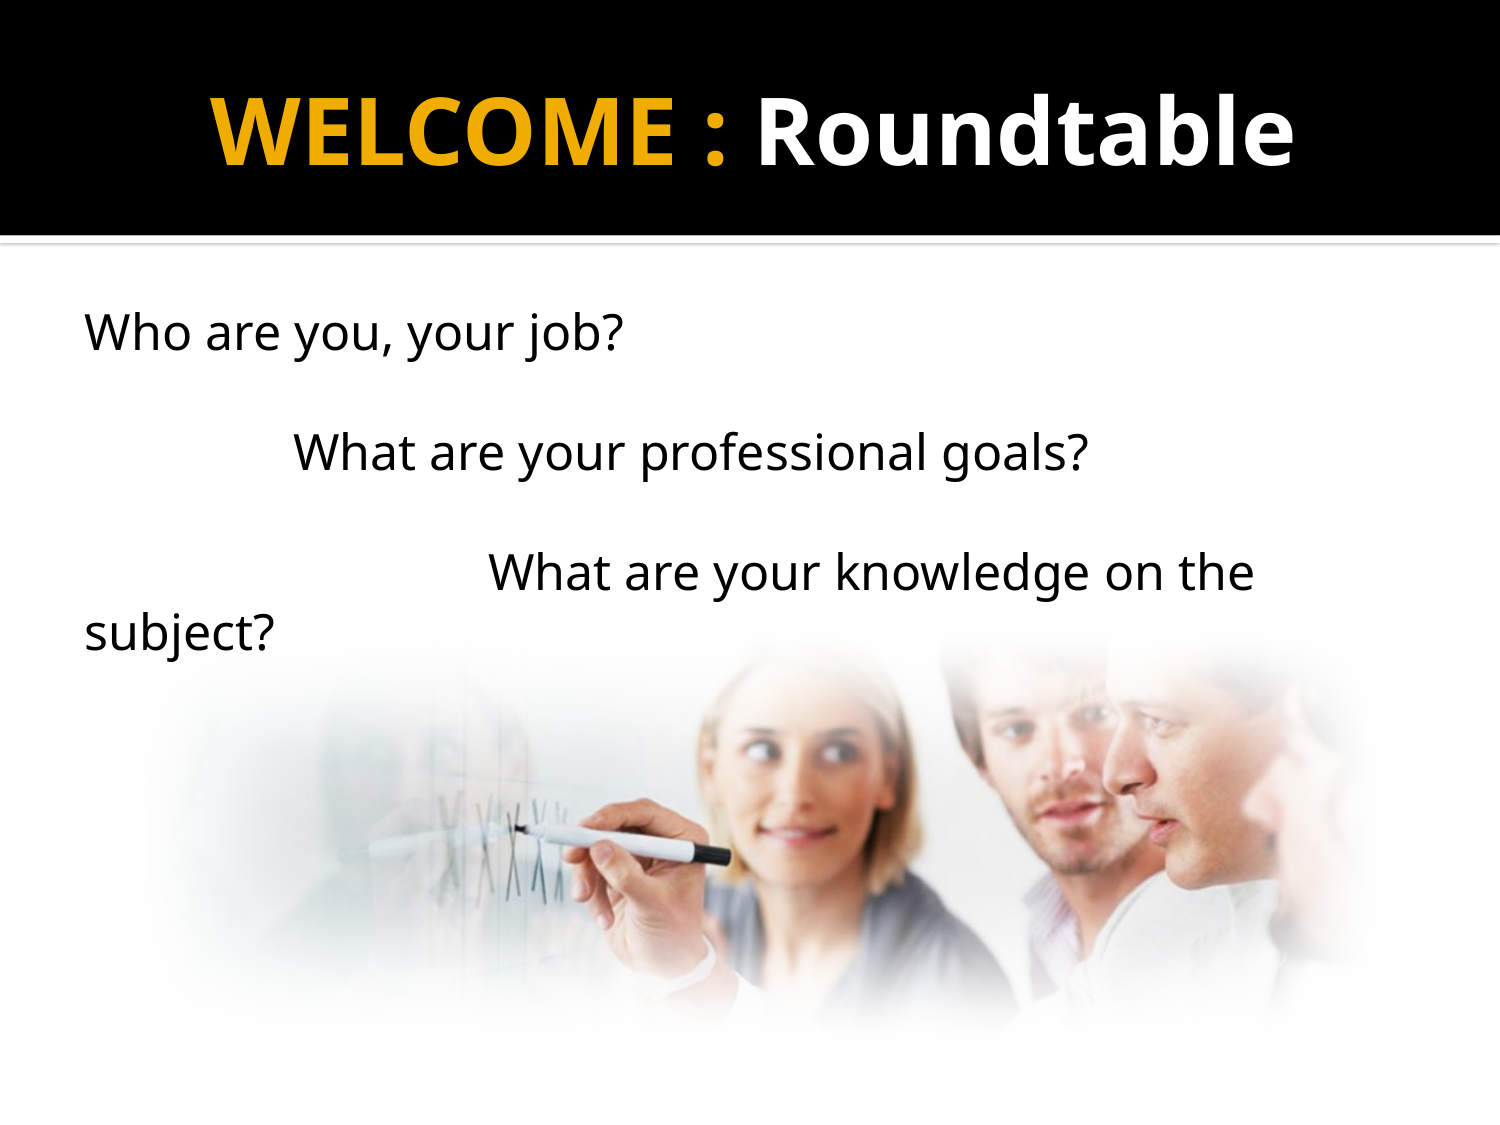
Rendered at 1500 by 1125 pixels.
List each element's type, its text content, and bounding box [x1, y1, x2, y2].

text_box Who are you, your job? What are your professional goals? What are your knowledge on the subject? [70, 292, 1418, 668]
picture [124, 628, 1376, 1043]
title WELCOME : Roundtable [75, 24, 1425, 231]
